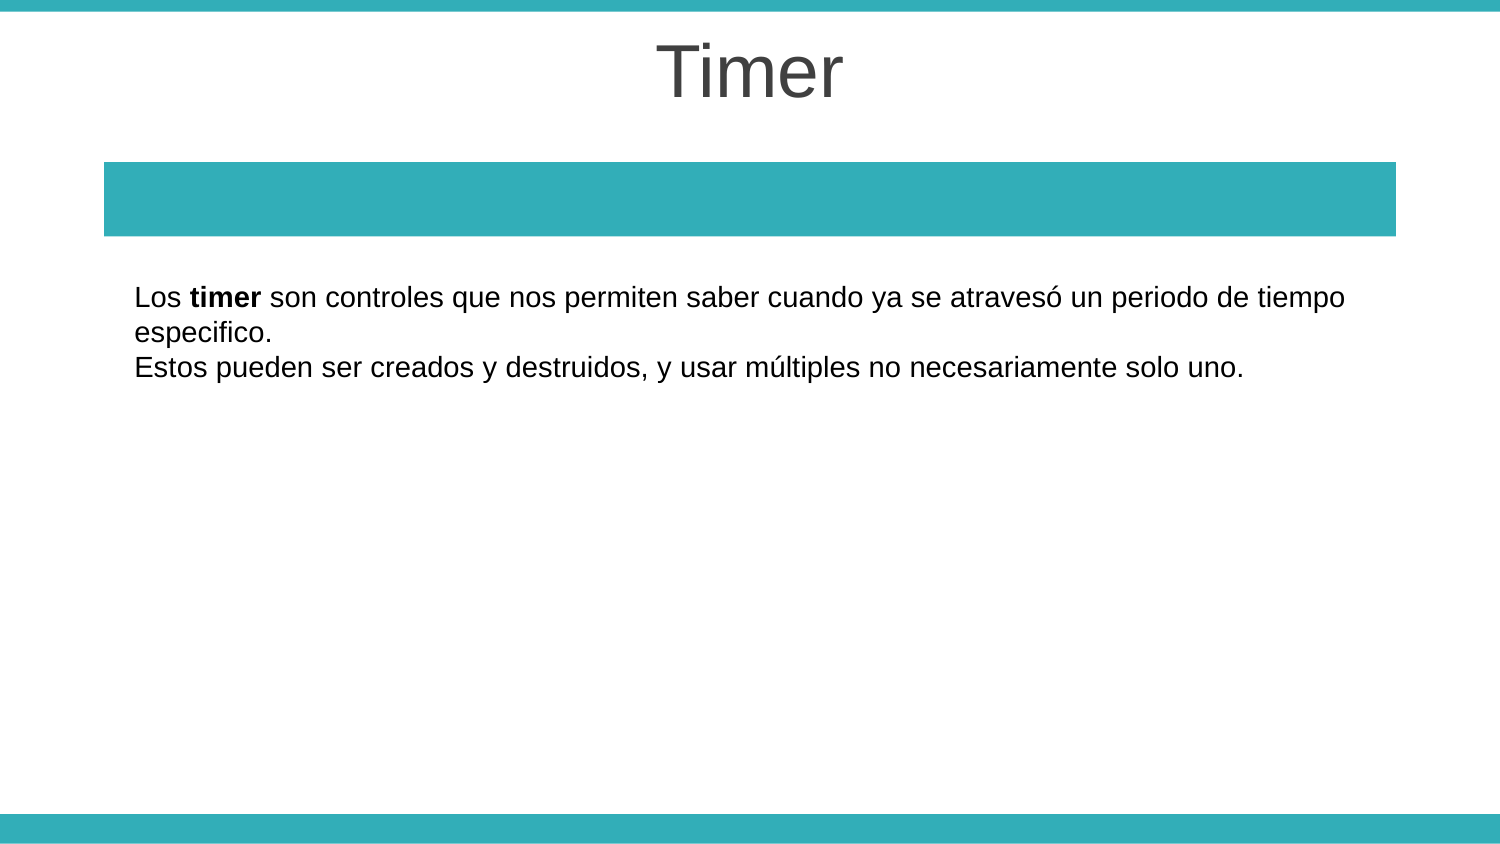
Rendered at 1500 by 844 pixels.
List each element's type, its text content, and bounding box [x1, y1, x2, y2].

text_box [103, 161, 1412, 393]
list Timer [0, 20, 1500, 115]
